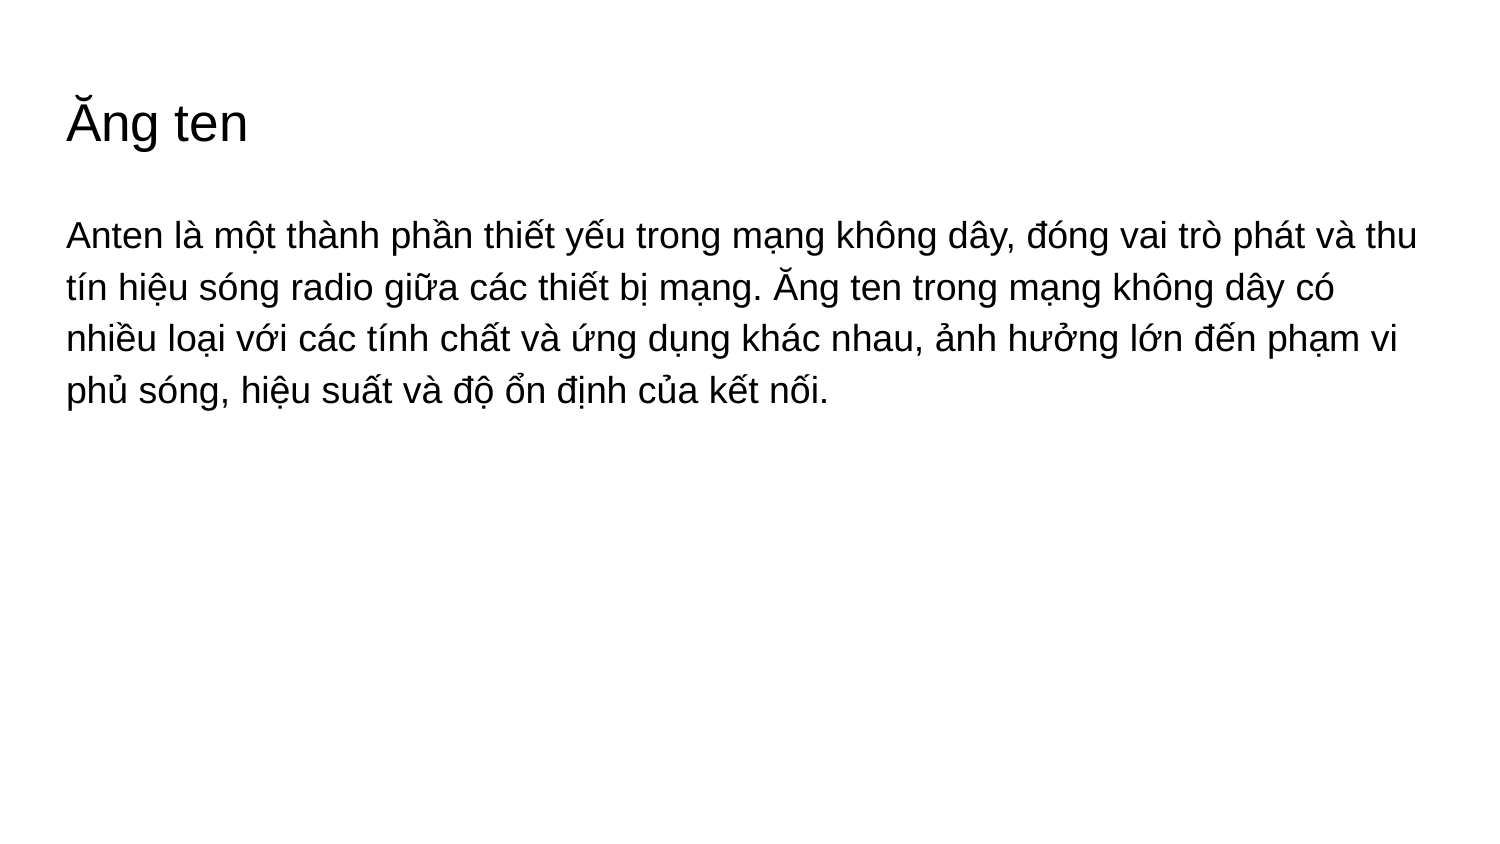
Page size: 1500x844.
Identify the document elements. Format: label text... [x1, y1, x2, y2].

title Ăng ten [51, 72, 1449, 167]
list Anten là một thành phần thiết yếu trong mạng không dây, đóng vai trò phát và thu tín hiệu sóng radio giữa các thiết bị mạng. Ăng ten trong mạng không dây có nhiều loại với các tính chất và ứng dụng khác nhau, ảnh hưởng lớn đến phạm vi phủ sóng, hiệu suất và độ ổn định của kết nối. [51, 189, 1449, 750]
